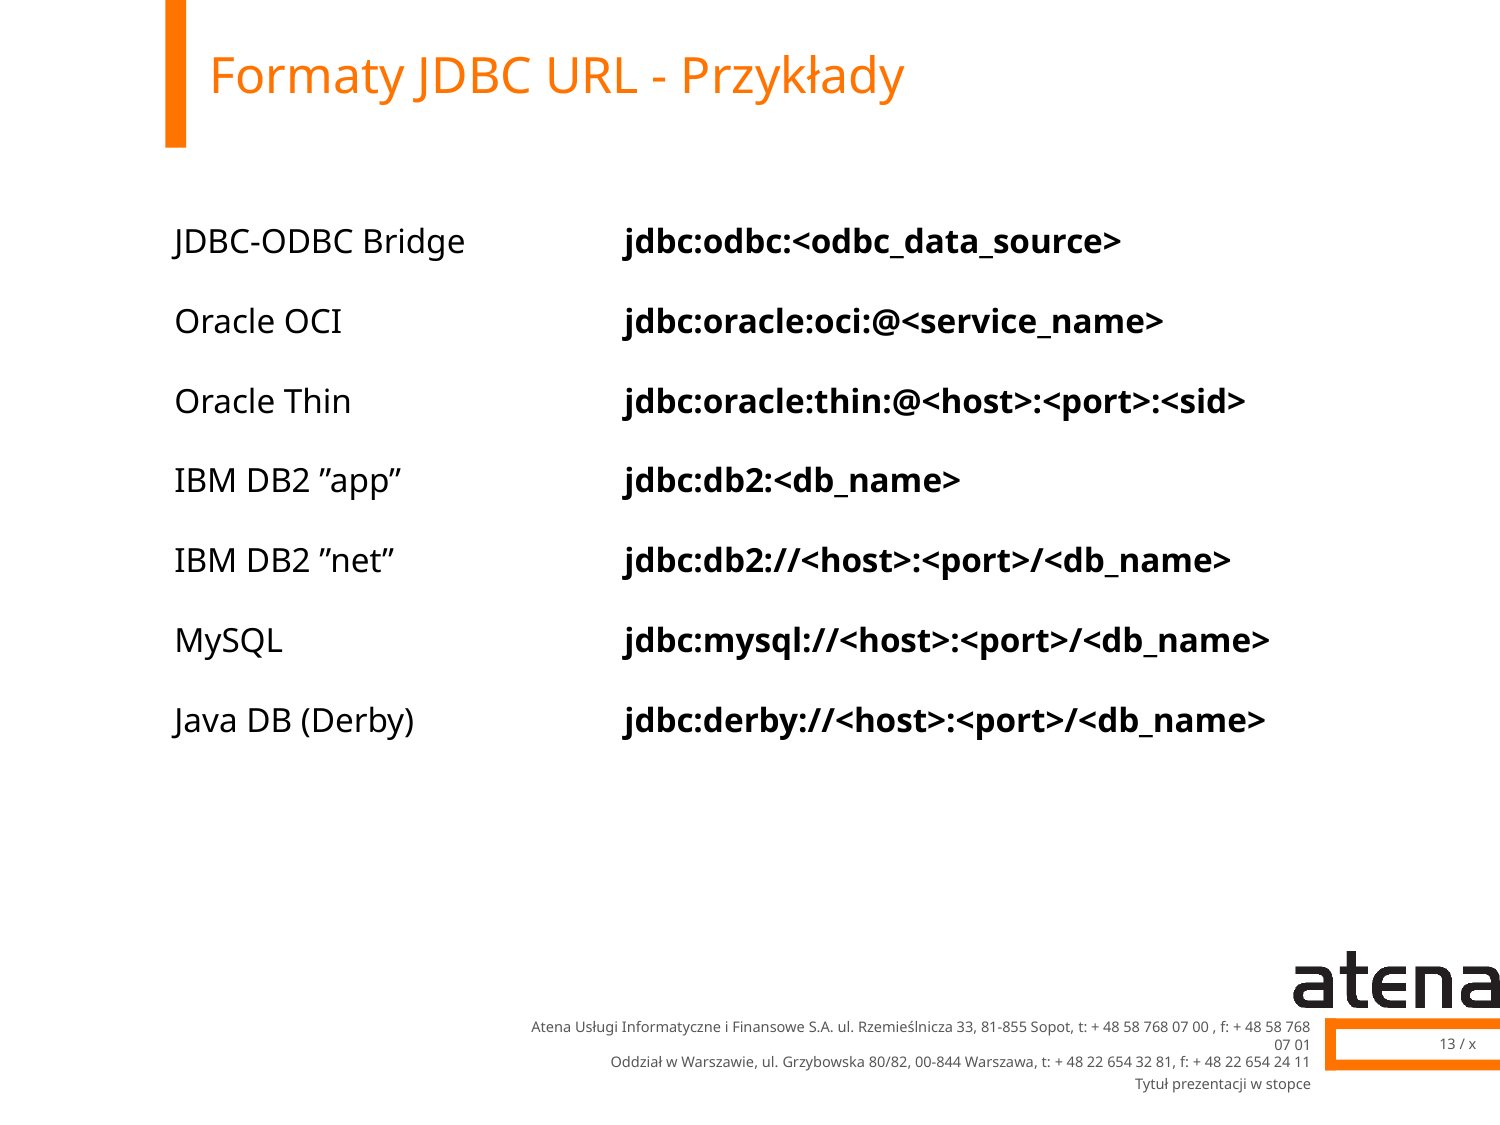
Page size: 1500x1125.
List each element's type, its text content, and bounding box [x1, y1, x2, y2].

title Formaty JDBC URL - Przykłady [194, 0, 1341, 148]
footer Tytuł prezentacji w stopce [501, 1070, 1317, 1100]
picture [1293, 951, 1500, 1012]
list JDBC-ODBC Bridge jdbc:odbc:<odbc_data_source> Oracle OCI jdbc:oracle:oci:@<service_name> Oracle Thin jdbc:oracle:thin:@<host>:<port>:<sid> IBM DB2 ”app” jdbc:db2:<db_name> IBM DB2 ”net” jdbc:db2://<host>:<port>/<db_name> MySQL jdbc:mysql://<host>:<port>/<db_name> Java DB (Derby) jdbc:derby://<host>:<port>/<db_name> [159, 172, 1412, 929]
